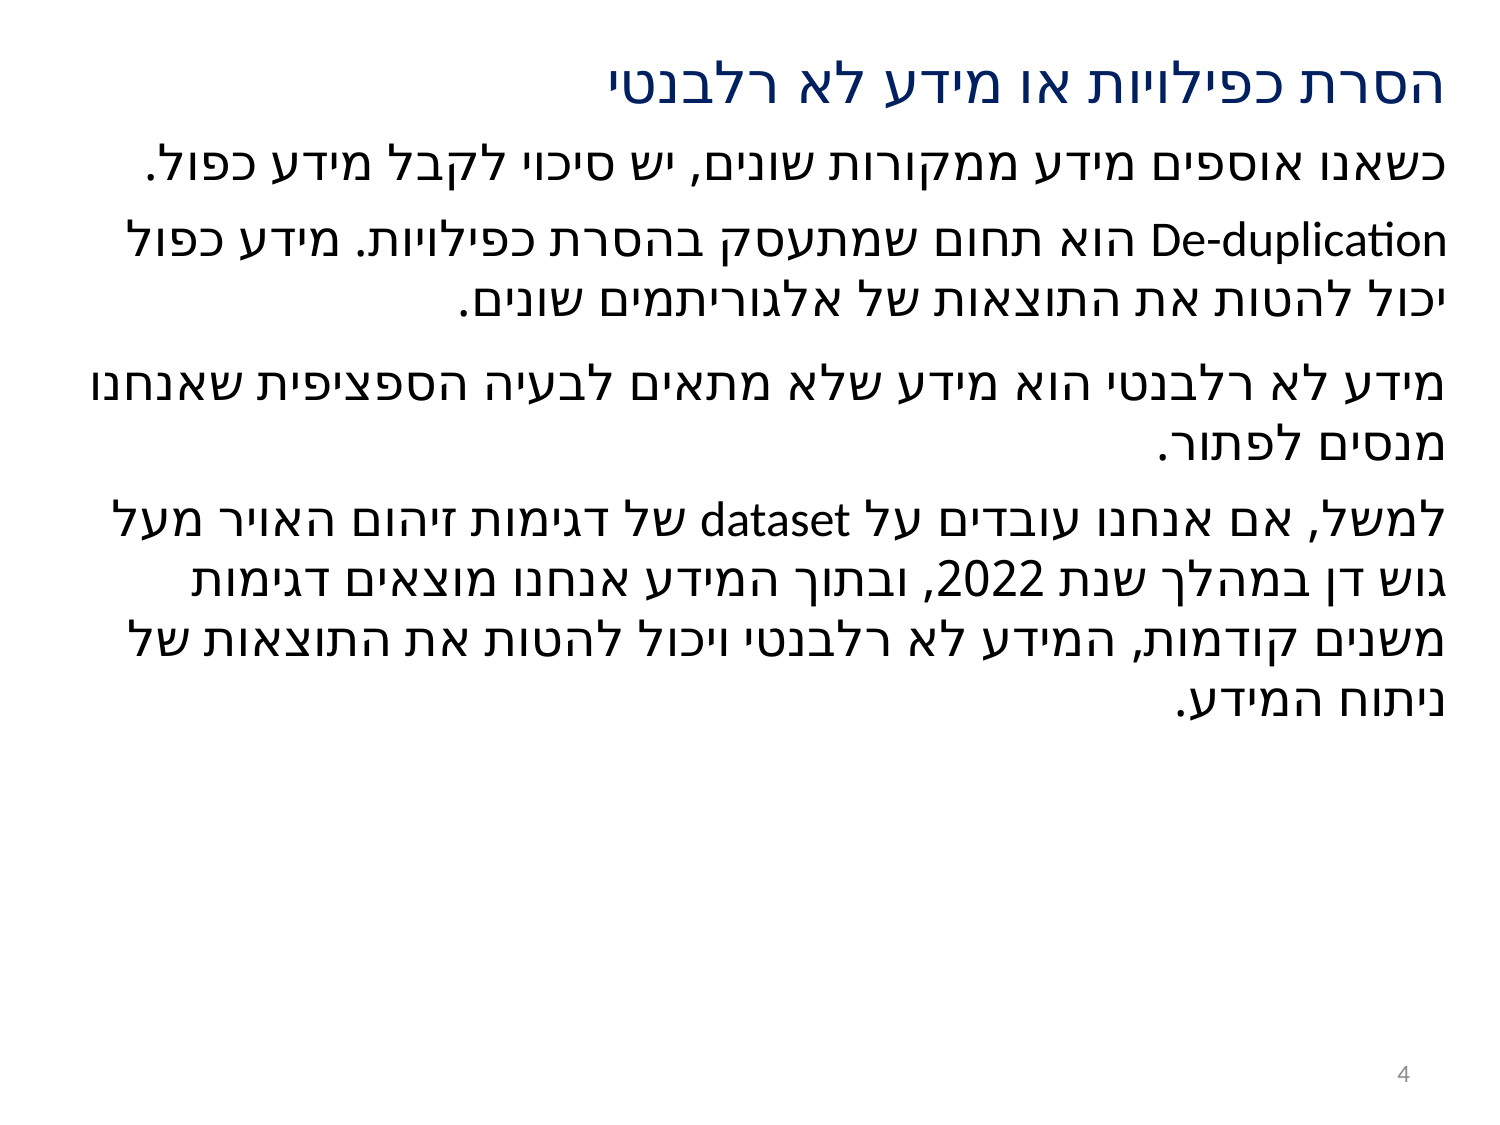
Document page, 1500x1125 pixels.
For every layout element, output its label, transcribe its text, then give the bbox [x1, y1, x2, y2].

slide_number 4 [1074, 1042, 1425, 1103]
text_box למשל, אם אנחנו עובדים על dataset של דגימות זיהום האויר מעל גוש דן במהלך שנת 2022, ובתוך המידע אנחנו מוצאים דגימות משנים קודמות, המידע לא רלבנטי ויכול להטות את התוצאות של ניתוח המידע. [62, 479, 1463, 734]
text_box כשאנו אוספים מידע ממקורות שונים, יש סיכוי לקבל מידע כפול. [62, 123, 1463, 198]
text_box De-duplication הוא תחום שמתעסק בהסרת כפילויות. מידע כפול יכול להטות את התוצאות של אלגוריתמים שונים. [62, 199, 1463, 334]
text_box מידע לא רלבנטי הוא מידע שלא מתאים לבעיה הספציפית שאנחנו מנסים לפתור. [62, 342, 1463, 478]
text_box הסרת כפילויות או מידע לא רלבנטי [87, 37, 1463, 123]
